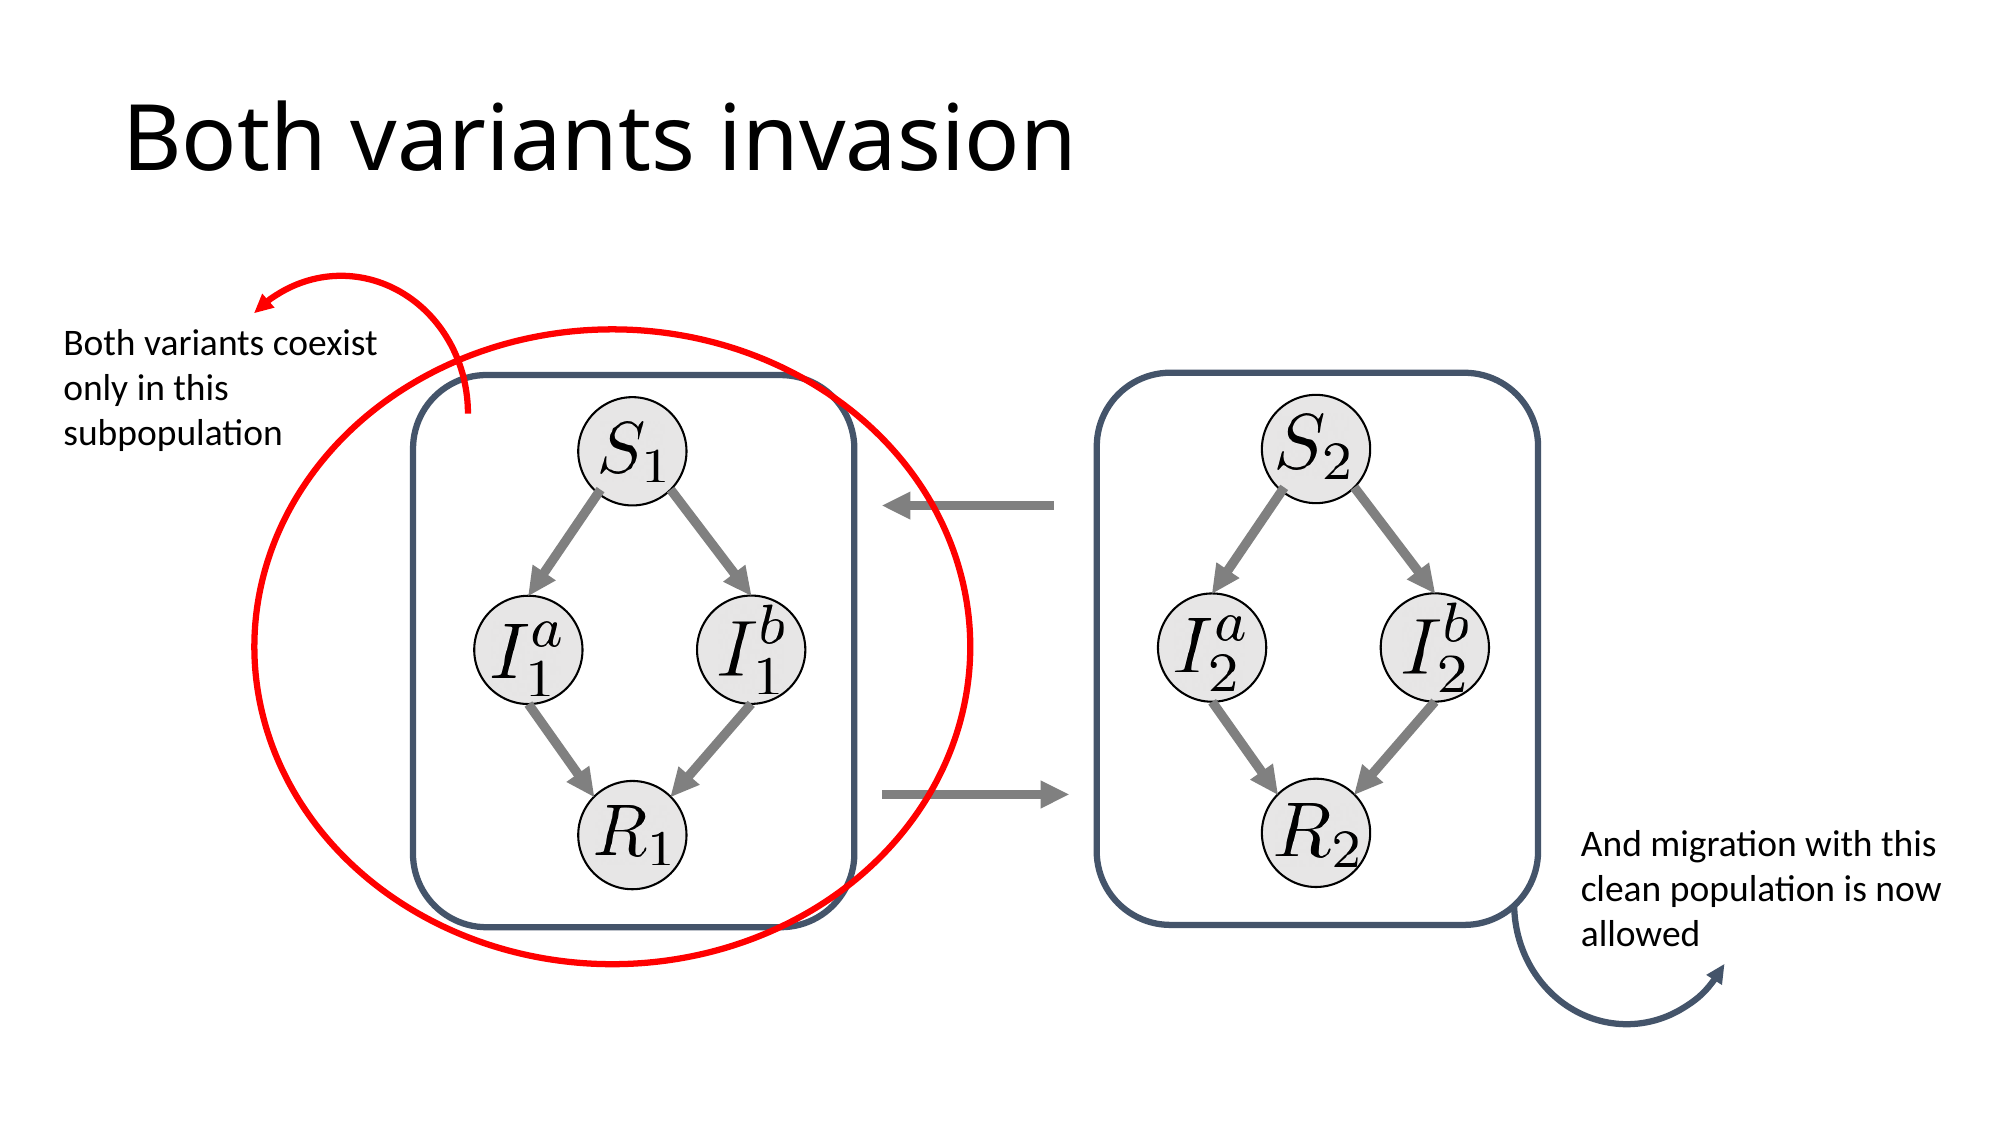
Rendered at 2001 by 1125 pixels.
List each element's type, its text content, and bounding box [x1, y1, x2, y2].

picture [595, 805, 670, 865]
picture [1274, 803, 1358, 867]
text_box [670, 703, 752, 797]
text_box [1212, 487, 1285, 594]
text_box [1513, 903, 1725, 1025]
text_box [670, 489, 752, 596]
text_box [1260, 777, 1372, 889]
picture [1402, 602, 1468, 692]
text_box [253, 328, 972, 966]
picture [718, 604, 784, 694]
text_box [1095, 371, 1540, 926]
text_box And migration with this clean population is now allowed [1566, 811, 1980, 962]
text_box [1354, 487, 1435, 594]
picture [1277, 413, 1349, 479]
picture [600, 421, 665, 482]
picture [491, 621, 561, 696]
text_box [528, 704, 595, 797]
picture [1174, 615, 1245, 691]
title Both variants invasion [107, 32, 1833, 250]
text_box [1379, 603, 1491, 703]
text_box [1156, 592, 1268, 703]
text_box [528, 489, 601, 596]
text_box [1260, 393, 1372, 505]
text_box [255, 275, 426, 310]
text_box [1403, 592, 1467, 602]
text_box Both variants coexist only in this subpopulation [48, 310, 462, 461]
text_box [1212, 701, 1278, 795]
text_box [781, 889, 847, 929]
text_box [1354, 701, 1435, 795]
